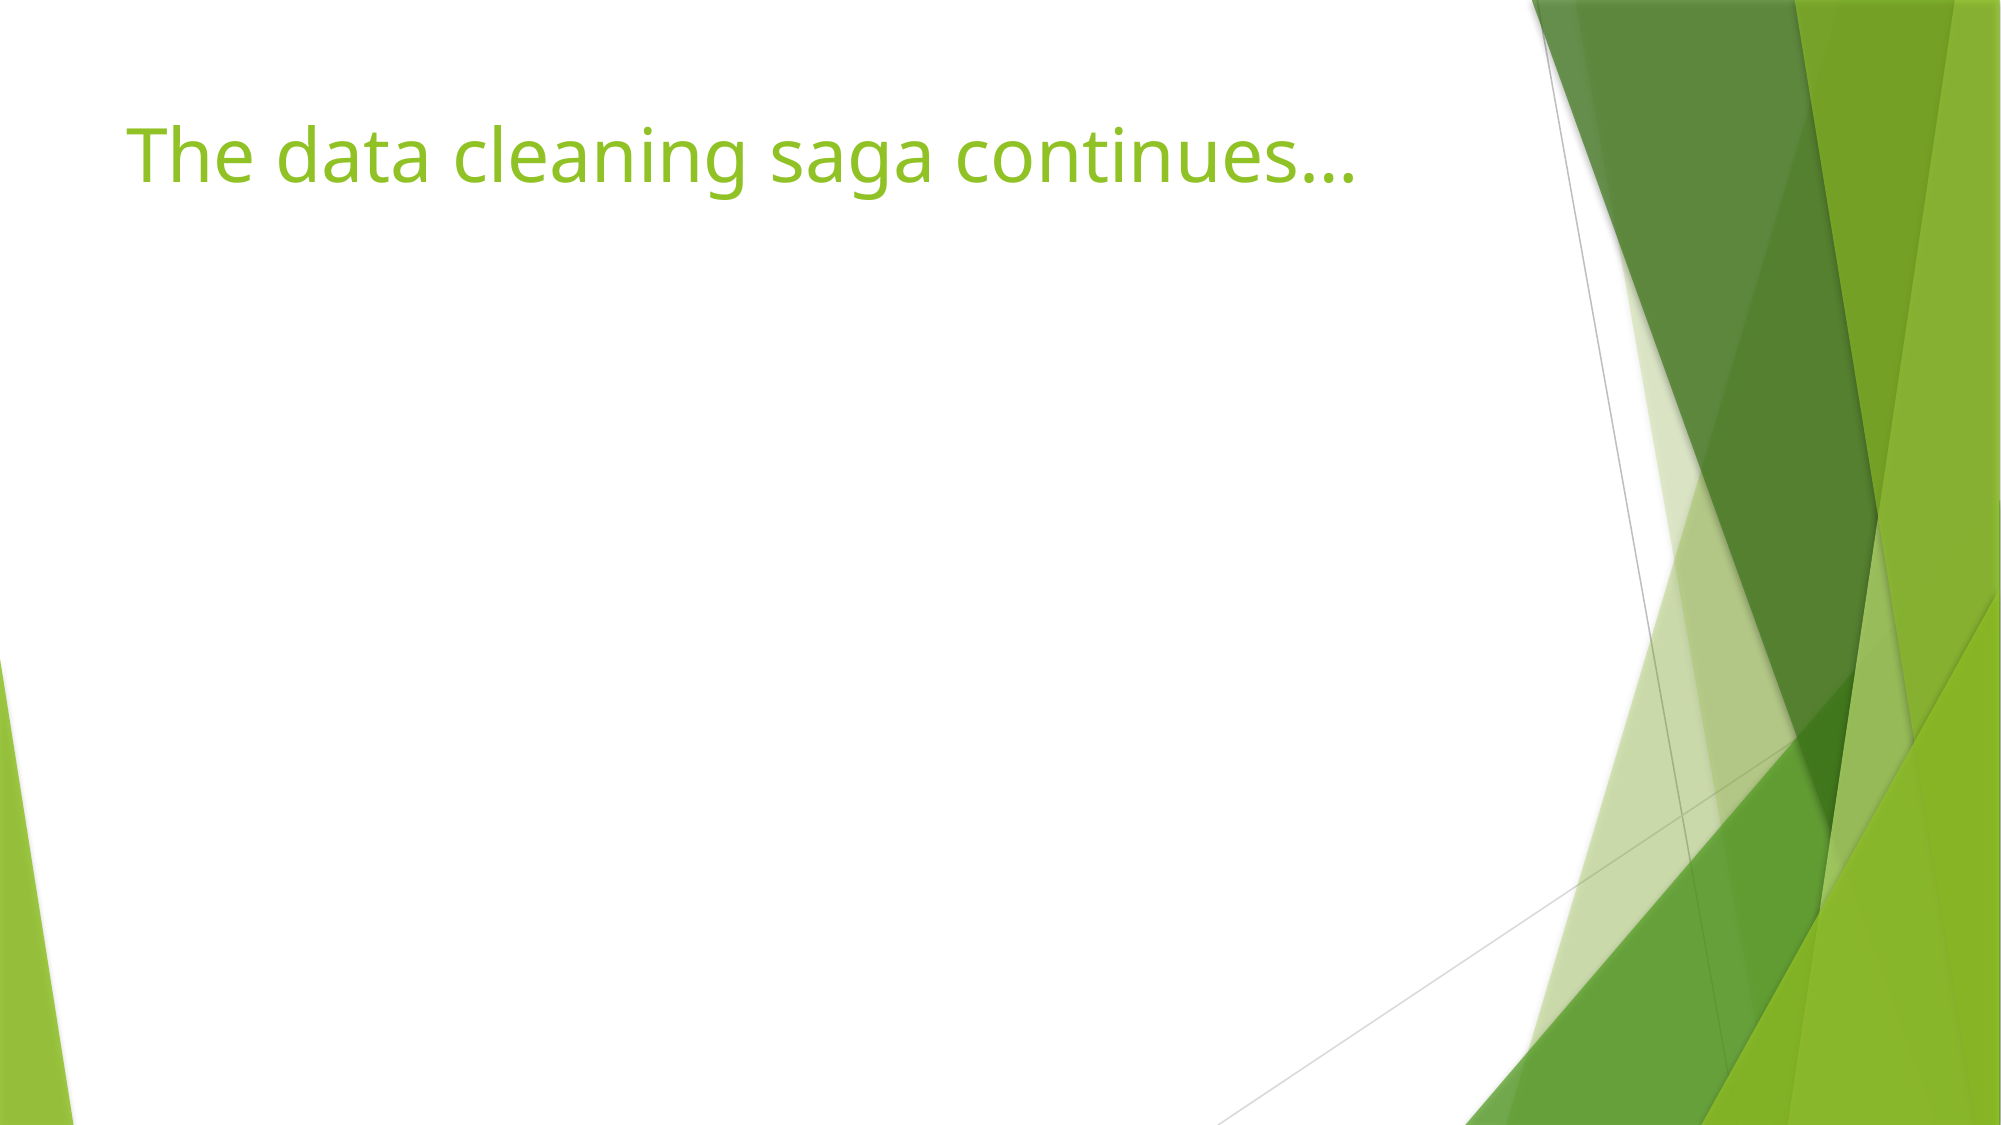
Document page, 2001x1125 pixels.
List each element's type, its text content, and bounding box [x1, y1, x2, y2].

title The data cleaning saga continues… [111, 99, 1522, 317]
